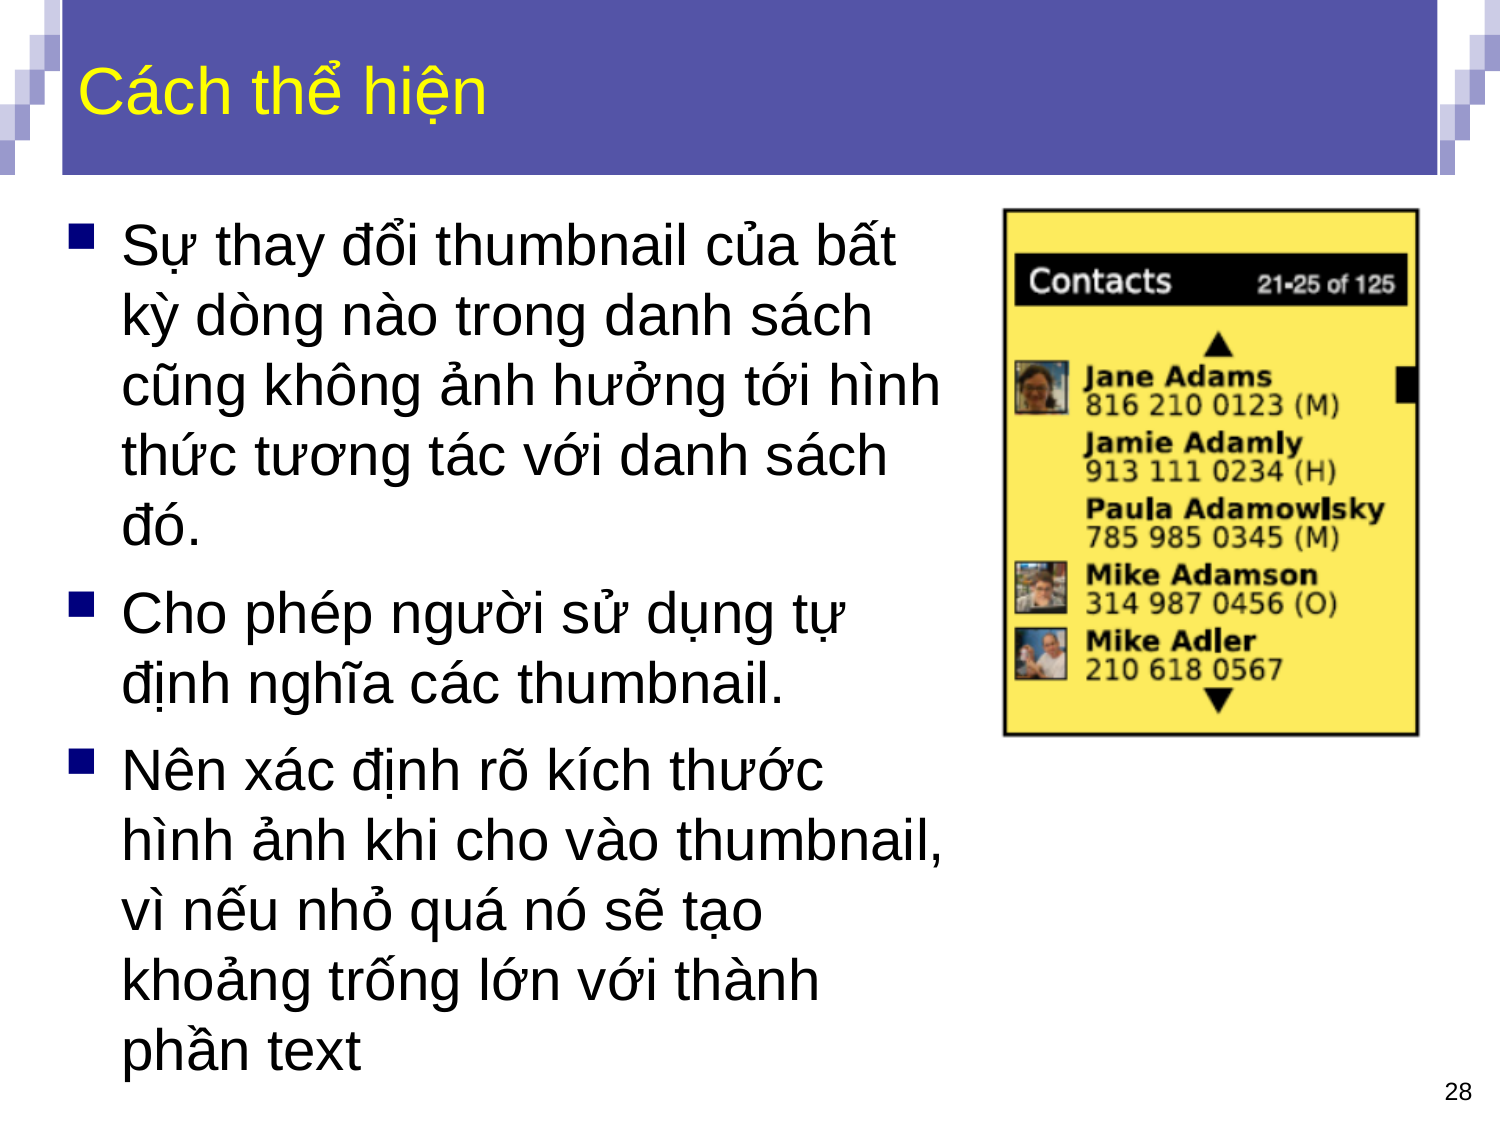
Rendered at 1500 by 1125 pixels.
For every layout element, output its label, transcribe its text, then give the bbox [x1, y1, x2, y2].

list Sự thay đổi thumbnail của bất kỳ dòng nào trong danh sách cũng không ảnh hưởng tới hình thức tương tác với danh sách đó. Cho phép người sử dụng tự định nghĩa các thumbnail. Nên xác định rõ kích thước hình ảnh khi cho vào thumbnail, vì nếu nhỏ quá nó sẽ tạo khoảng trống lớn với thành phần text [49, 199, 1426, 1063]
picture [999, 199, 1425, 748]
title Cách thể hiện [62, 0, 1438, 176]
slide_number 28 [1137, 1062, 1488, 1113]
